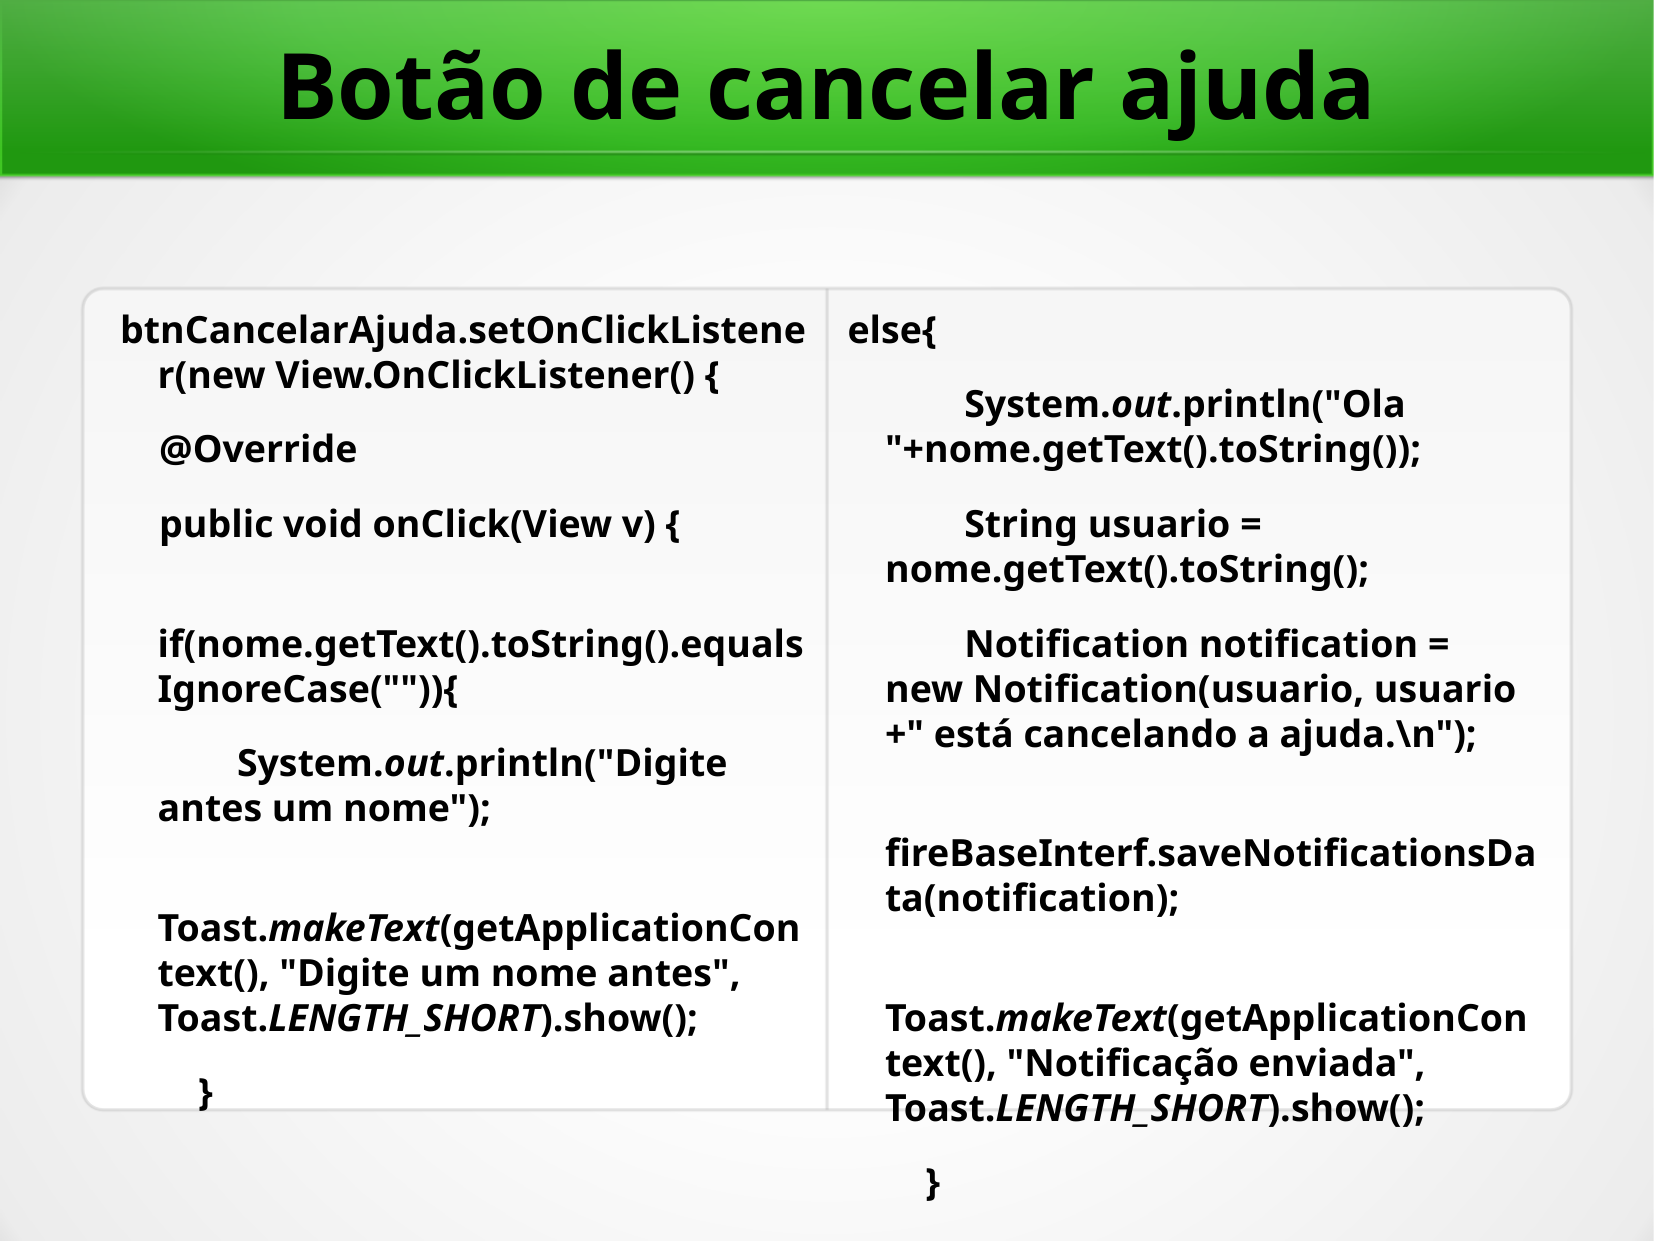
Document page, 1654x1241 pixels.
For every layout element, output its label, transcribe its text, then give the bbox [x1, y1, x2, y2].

text_box btnCancelarAjuda.setOnClickListener(new View.OnClickListener() { @Override public void onClick(View v) { if(nome.getText().toString().equalsIgnoreCase("")){ System.out.println("Digite antes um nome"); Toast.makeText(getApplicationContext(), "Digite um nome antes", Toast.LENGTH_SHORT).show(); } [82, 305, 809, 1100]
text_box else{ System.out.println("Ola "+nome.getText().toString()); String usuario = nome.getText().toString(); Notification notification = new Notification(usuario, usuario +" está cancelando a ajuda.\n"); fireBaseInterf.saveNotificationsData(notification); Toast.makeText(getApplicationContext(), "Notificação enviada", Toast.LENGTH_SHORT).show(); } } }); [809, 305, 1538, 1152]
picture [0, 0, 1654, 1241]
title Botão de cancelar ajuda [82, 11, 1571, 154]
